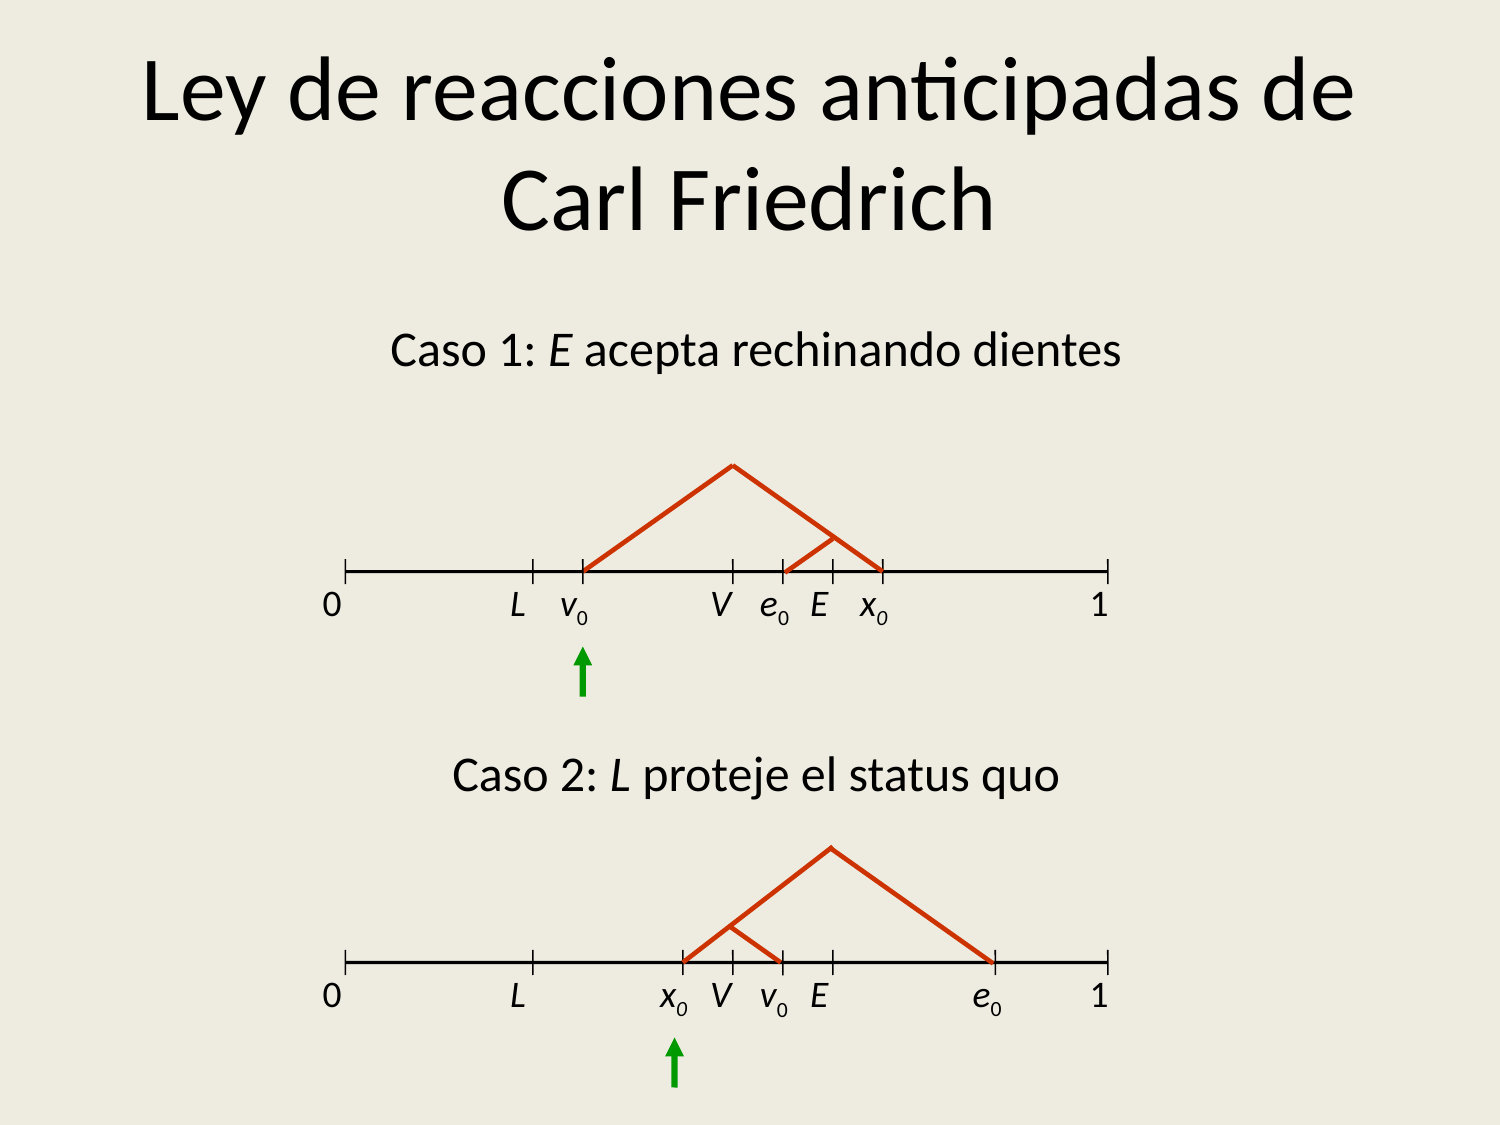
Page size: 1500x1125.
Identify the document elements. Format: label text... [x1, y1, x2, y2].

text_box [307, 846, 1151, 1088]
text_box Caso 1: E acepta rechinando dientes [174, 309, 1338, 384]
text_box Caso 2: L proteje el status quo [174, 734, 1338, 809]
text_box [307, 465, 1151, 697]
title Ley de reacciones anticipadas de Carl Friedrich [75, 45, 1425, 233]
